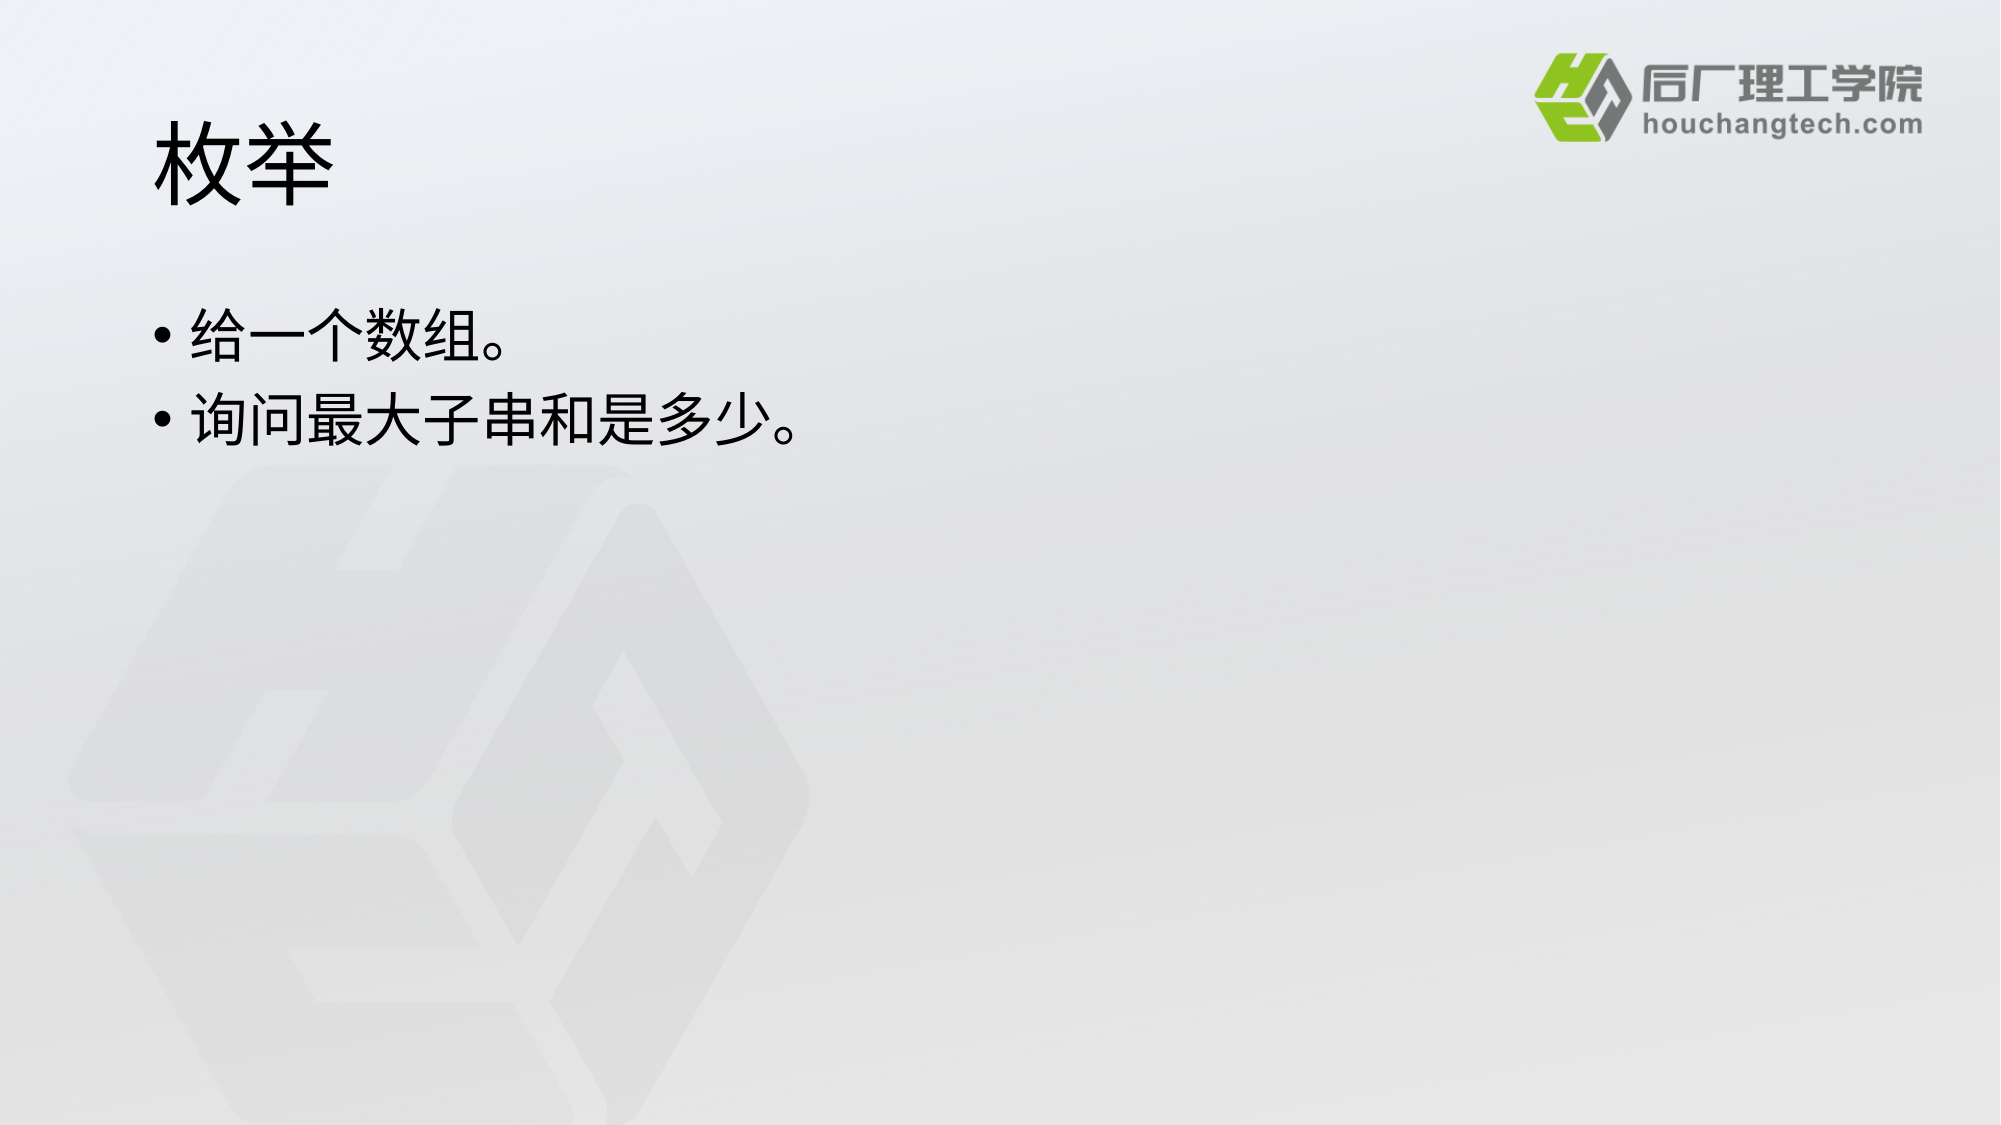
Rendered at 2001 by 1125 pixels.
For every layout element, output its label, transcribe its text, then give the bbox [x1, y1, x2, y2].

list 给一个数组。 询问最大子串和是多少。 [137, 299, 1863, 1014]
picture [0, 0, 2000, 1125]
title 枚举 [137, 59, 1863, 278]
